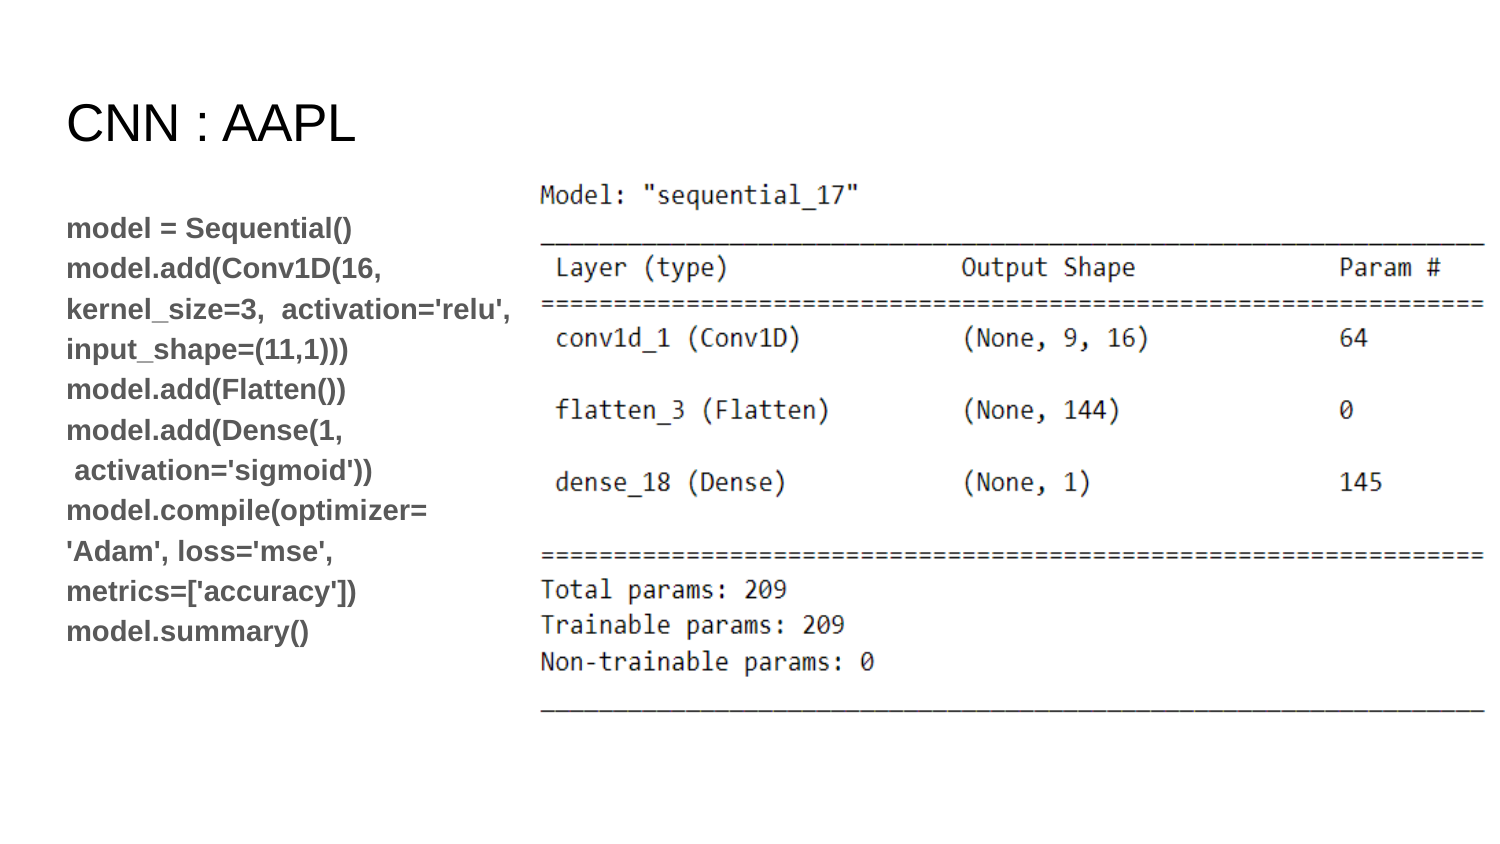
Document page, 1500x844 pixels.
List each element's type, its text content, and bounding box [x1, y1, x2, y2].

title CNN : AAPL [51, 72, 1449, 167]
picture [534, 174, 1500, 726]
list model = Sequential() model.add(Conv1D(16, kernel_size=3, activation='relu', input_shape=(11,1))) model.add(Flatten()) model.add(Dense(1, activation='sigmoid')) model.compile(optimizer= 'Adam', loss='mse', metrics=['accuracy']) model.summary() [51, 189, 708, 750]
